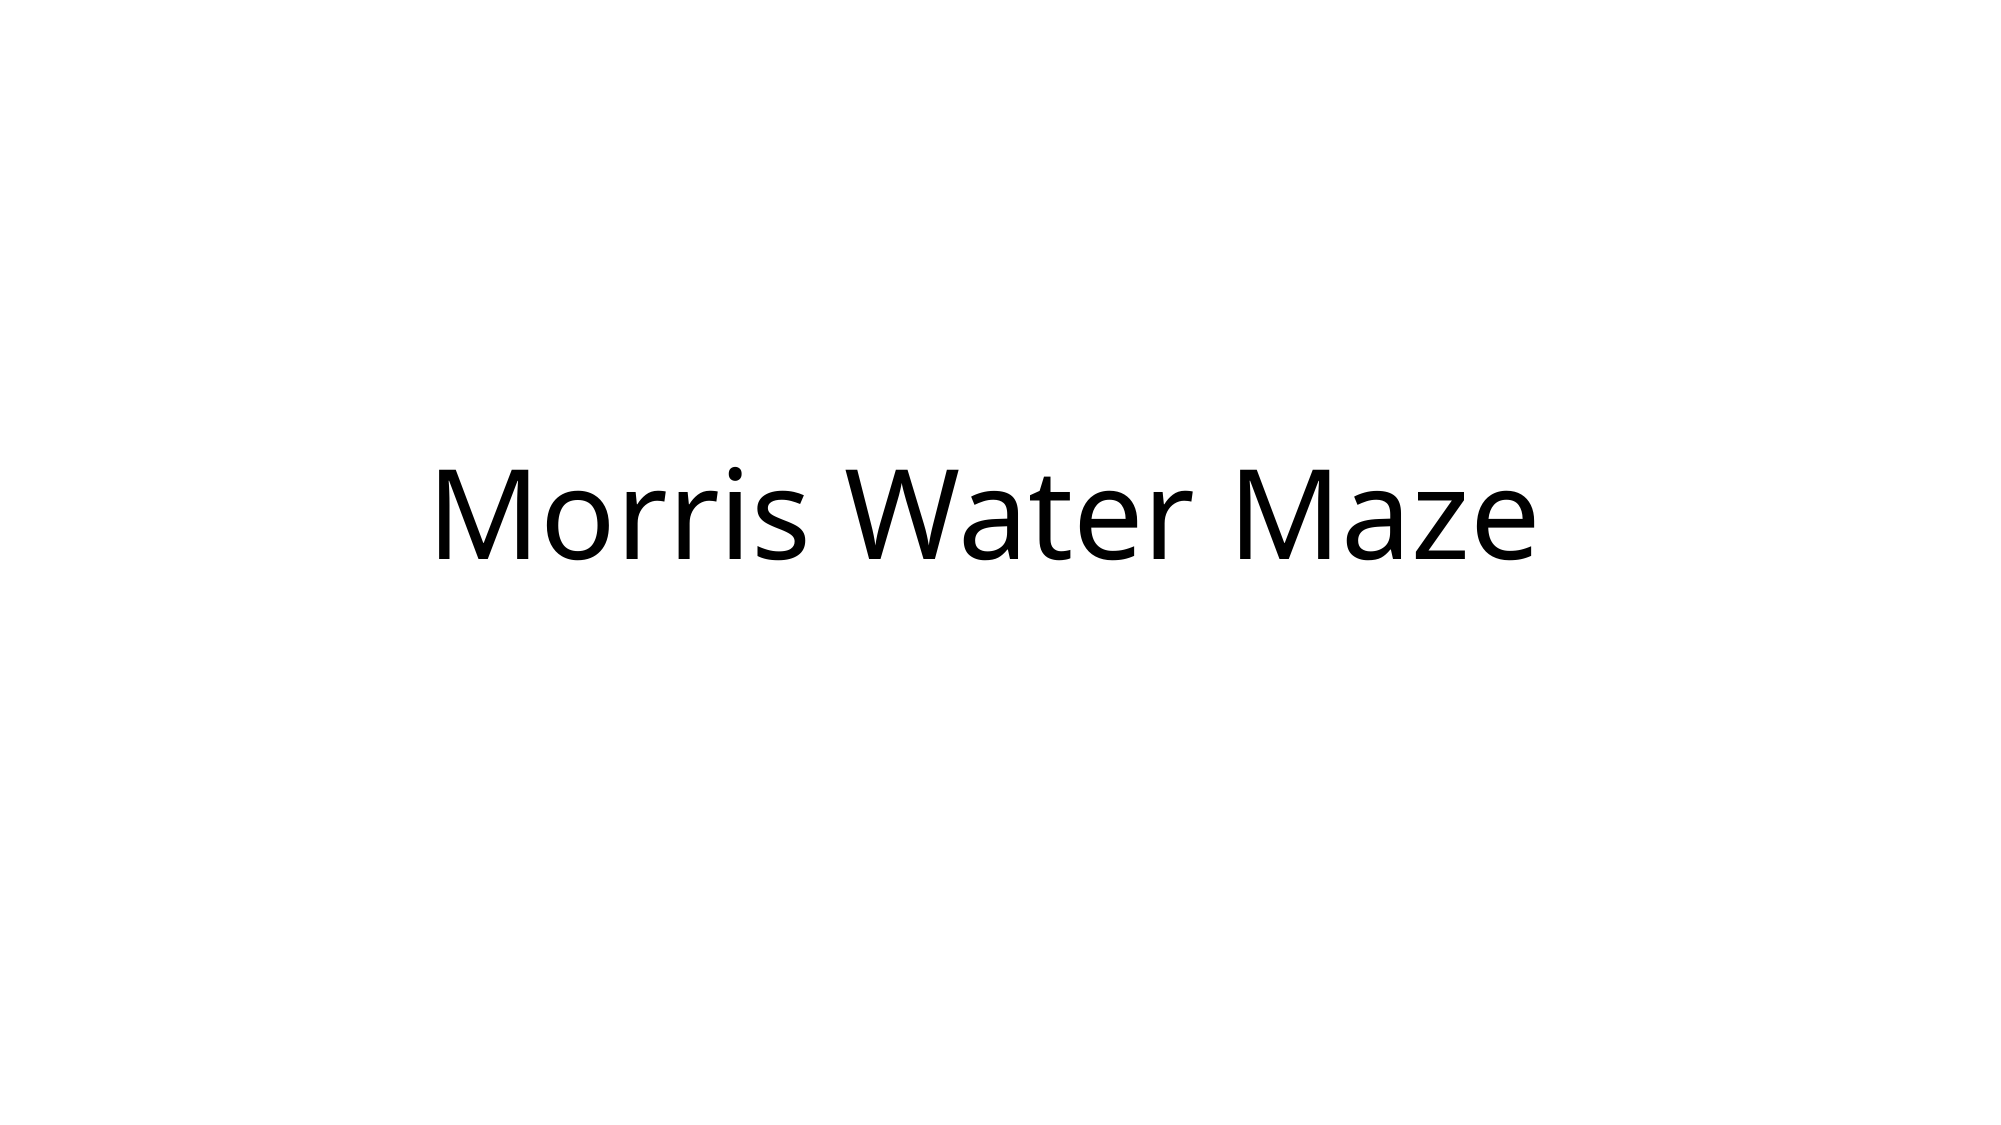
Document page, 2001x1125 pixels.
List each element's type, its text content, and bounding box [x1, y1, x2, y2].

title Morris Water Maze [122, 126, 1848, 594]
